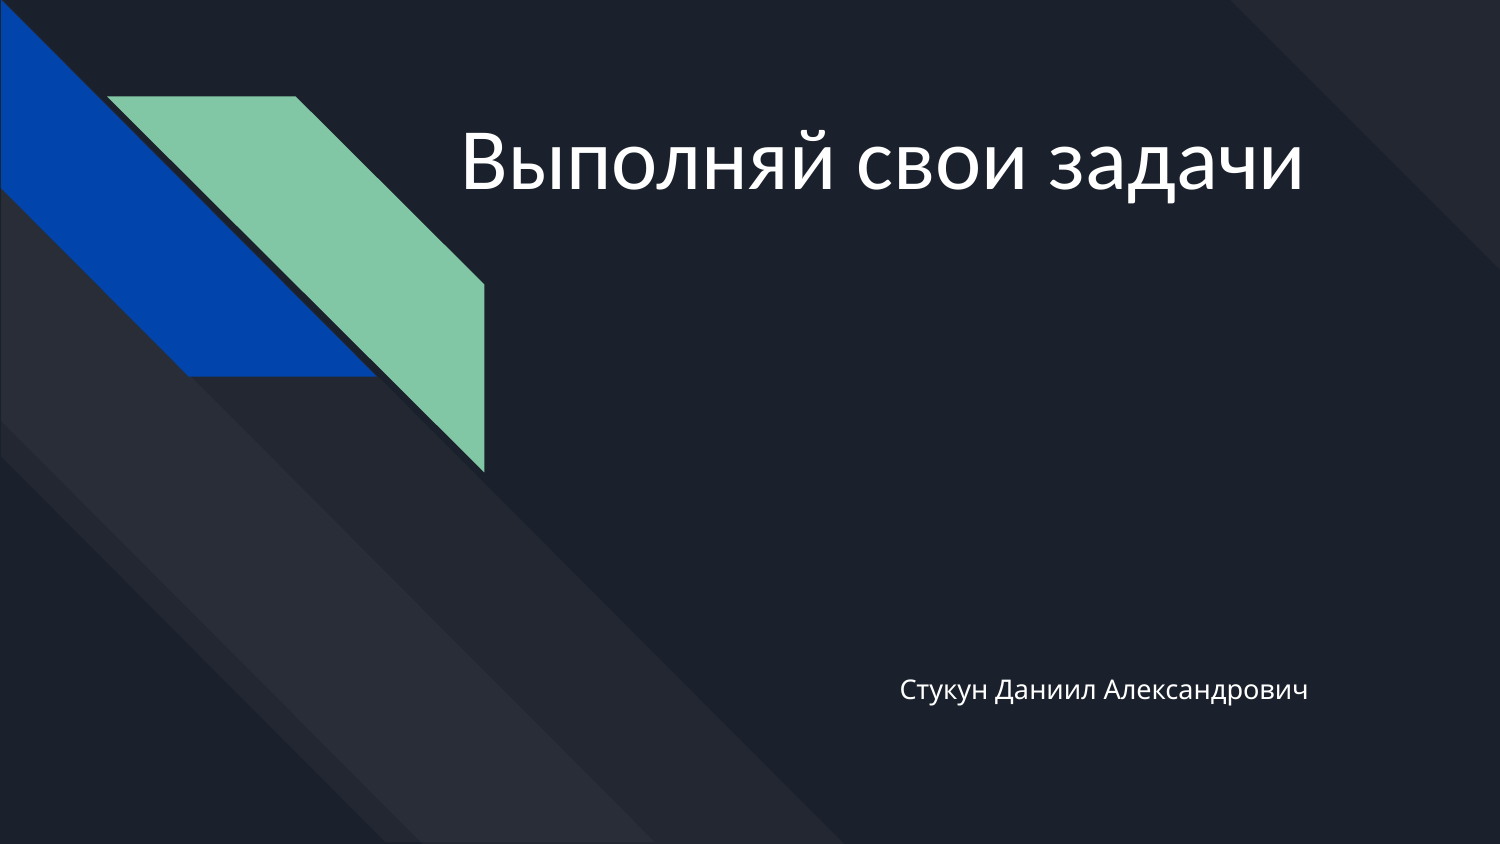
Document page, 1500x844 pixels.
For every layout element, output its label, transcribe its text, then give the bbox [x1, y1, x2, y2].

subtitle Стукун Даниил Александрович [884, 656, 1454, 740]
title Выполняй свои задачи [445, 96, 1388, 356]
